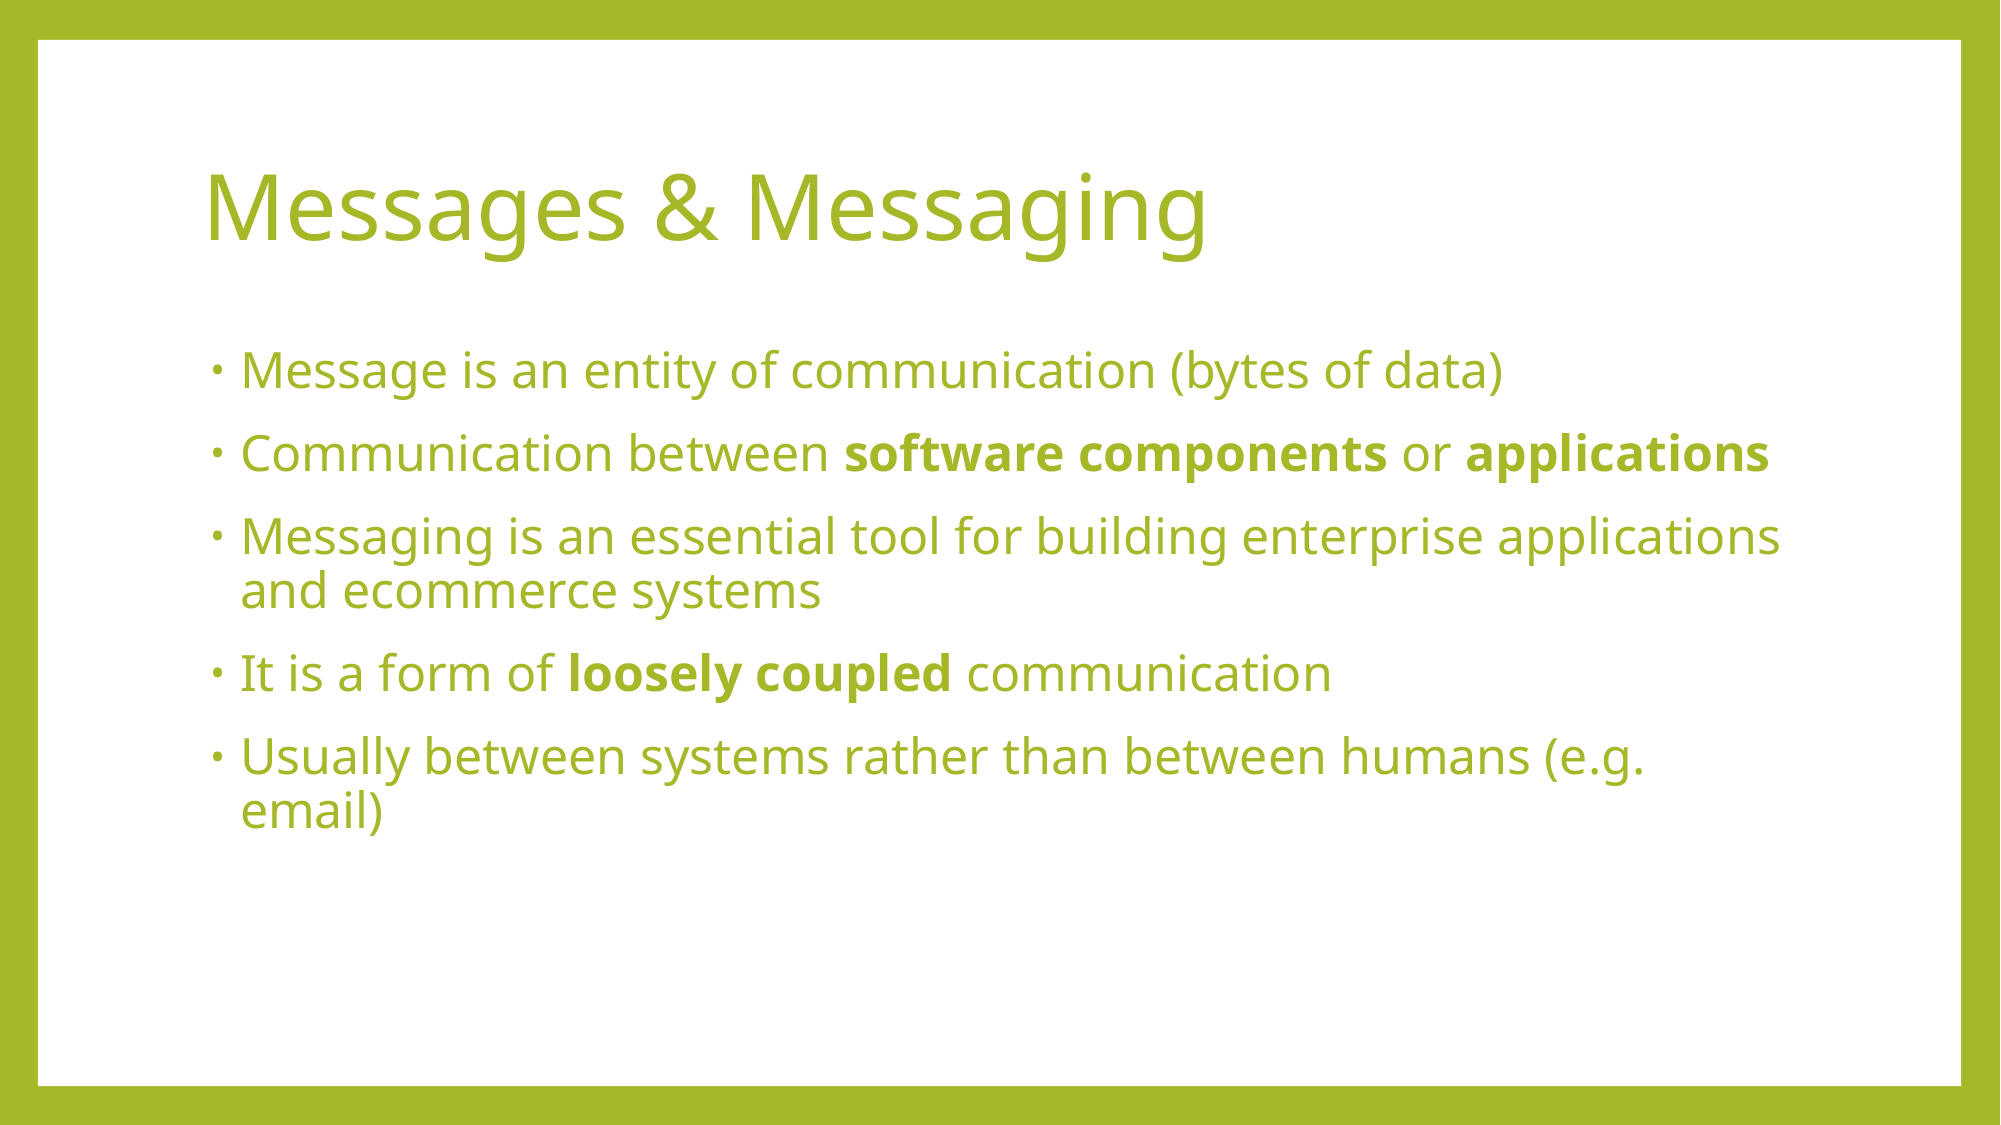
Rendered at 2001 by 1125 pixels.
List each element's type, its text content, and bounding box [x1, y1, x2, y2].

title Messages & Messaging [187, 99, 1808, 323]
list Message is an entity of communication (bytes of data) Communication between software components or applications Messaging is an essential tool for building enterprise applications and ecommerce systems It is a form of loosely coupled communication Usually between systems rather than between humans (e.g. email) [187, 337, 1808, 1000]
